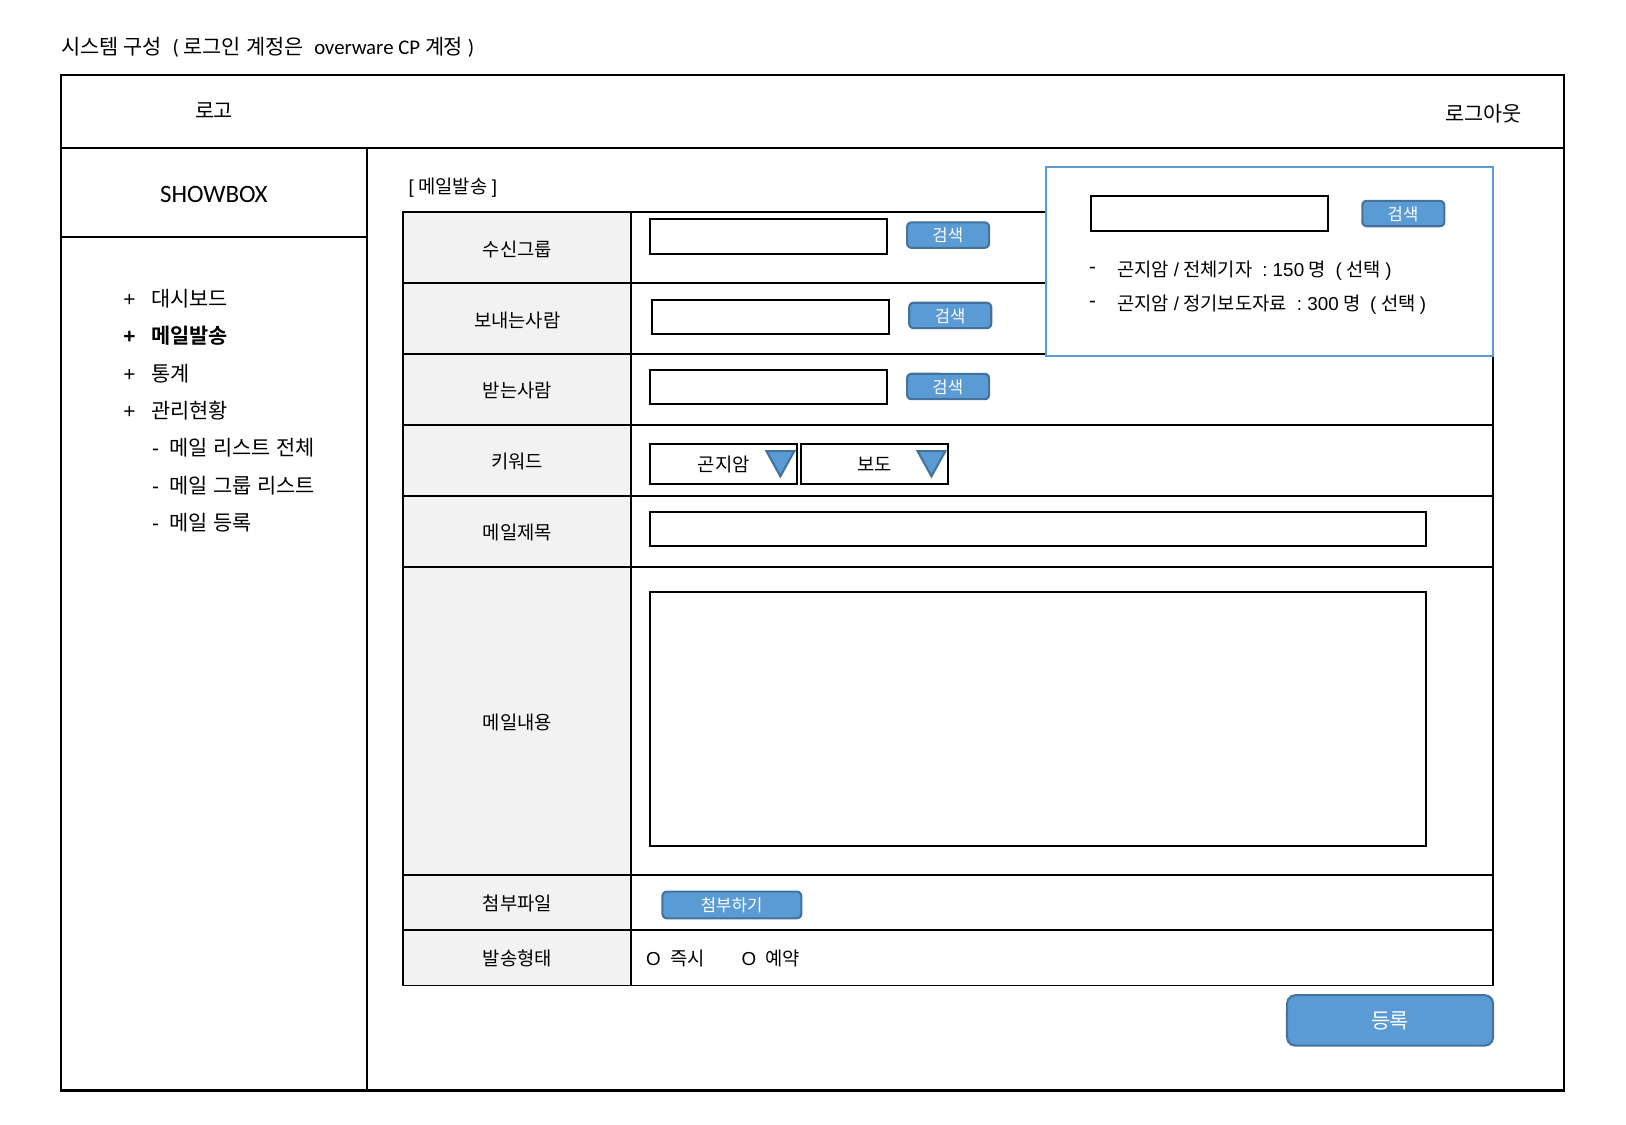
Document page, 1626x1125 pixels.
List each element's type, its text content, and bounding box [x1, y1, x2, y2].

text_box SHOWBOX [60, 149, 366, 236]
table_cell O 즉시 O 예약 [632, 931, 1492, 985]
text_box 로고 [180, 90, 248, 131]
text_box 등록 [1285, 994, 1495, 1047]
text_box [649, 369, 888, 405]
table_cell 메일내용 [404, 568, 630, 874]
text_box [649, 511, 1427, 547]
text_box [1046, 167, 1494, 357]
table_cell [632, 355, 1492, 424]
text_box [366, 147, 1565, 1092]
table_cell [632, 568, 1492, 874]
text_box [649, 218, 888, 255]
text_box [60, 74, 1565, 149]
text_box + 대시보드 + 메일발송 + 통계 + 관리현황 - 메일 리스트 전체 - 메일 그룹 리스트 - 메일 등록 [108, 265, 330, 543]
table_cell [632, 284, 1045, 353]
text_box [메일발송] [393, 156, 512, 205]
table_header 수신그룹 [404, 213, 630, 282]
table_cell [632, 876, 1492, 929]
table_cell [632, 426, 1492, 495]
text_box 검색 [906, 221, 991, 249]
table_header [632, 213, 1045, 282]
table_cell 키워드 [404, 426, 630, 495]
text_box 로그아웃 [1430, 93, 1537, 134]
table_cell 발송형태 [404, 931, 630, 985]
text_box [649, 591, 1427, 847]
text_box 검색 [908, 301, 993, 330]
table_cell 보내는사람 [404, 284, 630, 353]
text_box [801, 444, 949, 485]
text_box 첨부하기 [661, 890, 803, 920]
text_box 검색 [906, 372, 991, 401]
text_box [650, 444, 797, 485]
table_cell 메일제목 [404, 497, 630, 566]
text_box [651, 299, 890, 335]
table_cell 첨부파일 [404, 876, 630, 929]
table_cell 받는사람 [404, 355, 630, 424]
text_box [60, 236, 368, 1092]
table_cell [632, 497, 1492, 566]
text_box 시스템 구성 (로그인 계정은 overware CP계정) [46, 25, 490, 66]
